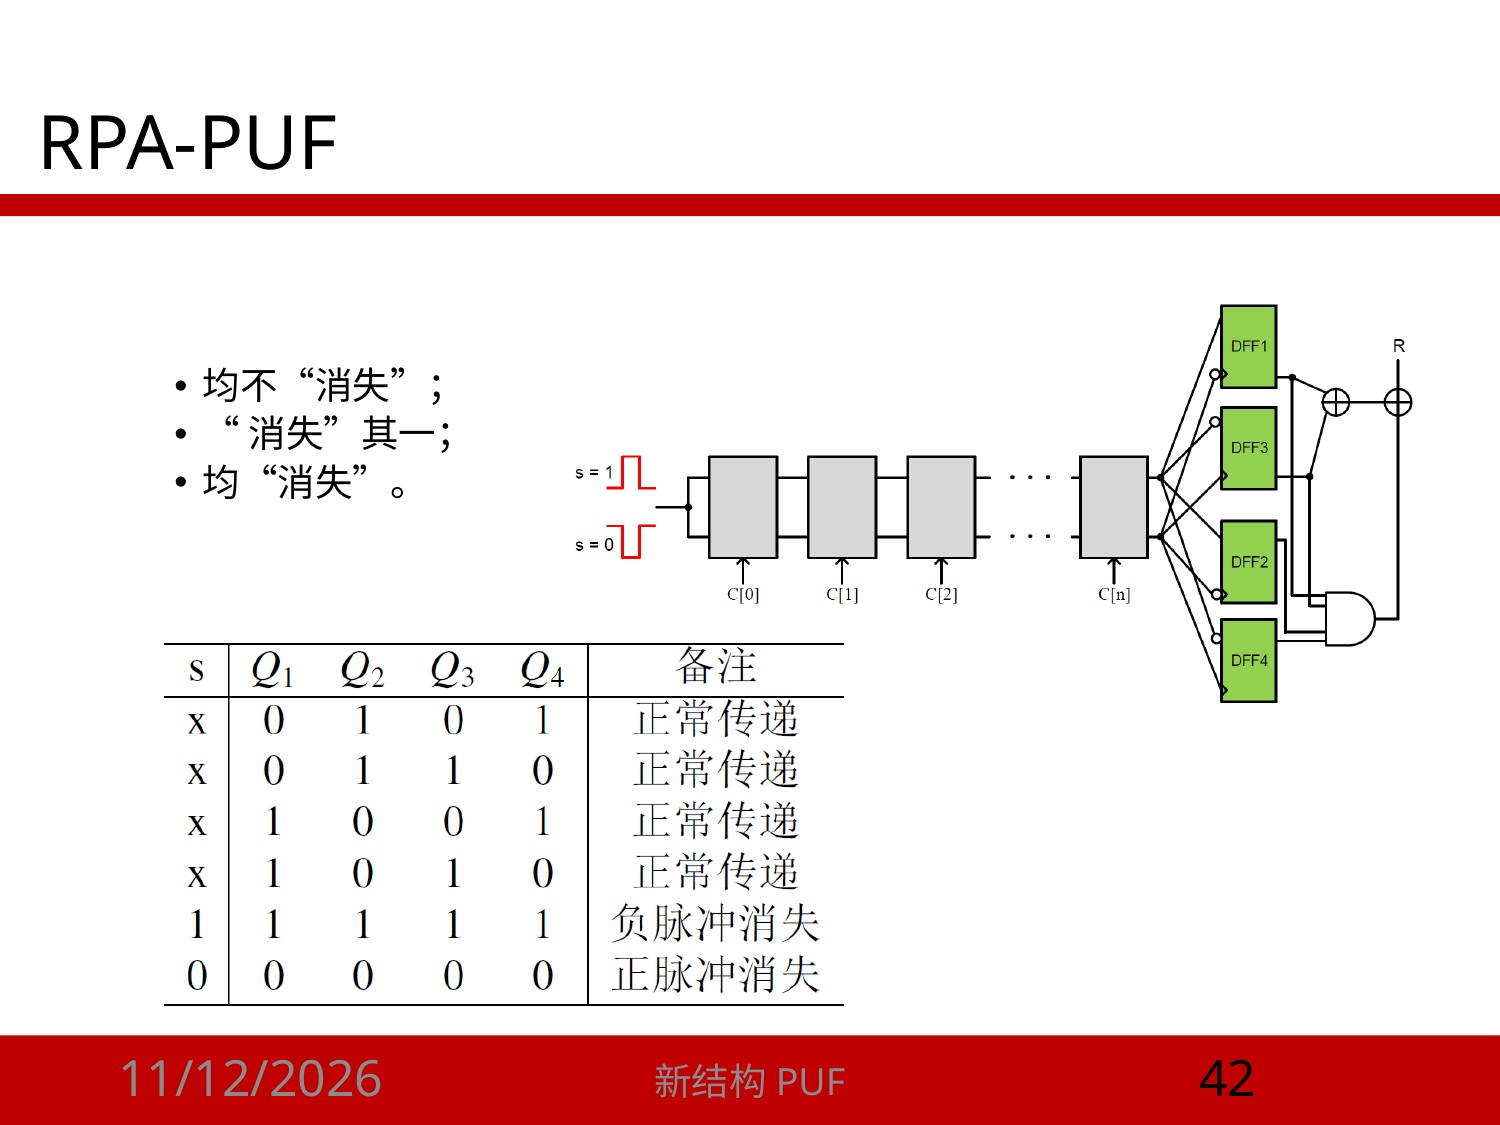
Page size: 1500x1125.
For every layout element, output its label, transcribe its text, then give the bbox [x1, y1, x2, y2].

title RPA-PUF [22, 97, 1149, 194]
slide_number 42 [1059, 1050, 1397, 1111]
picture [134, 284, 1417, 1028]
footer 新结构PUF [496, 1050, 1004, 1111]
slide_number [103, 1050, 441, 1111]
